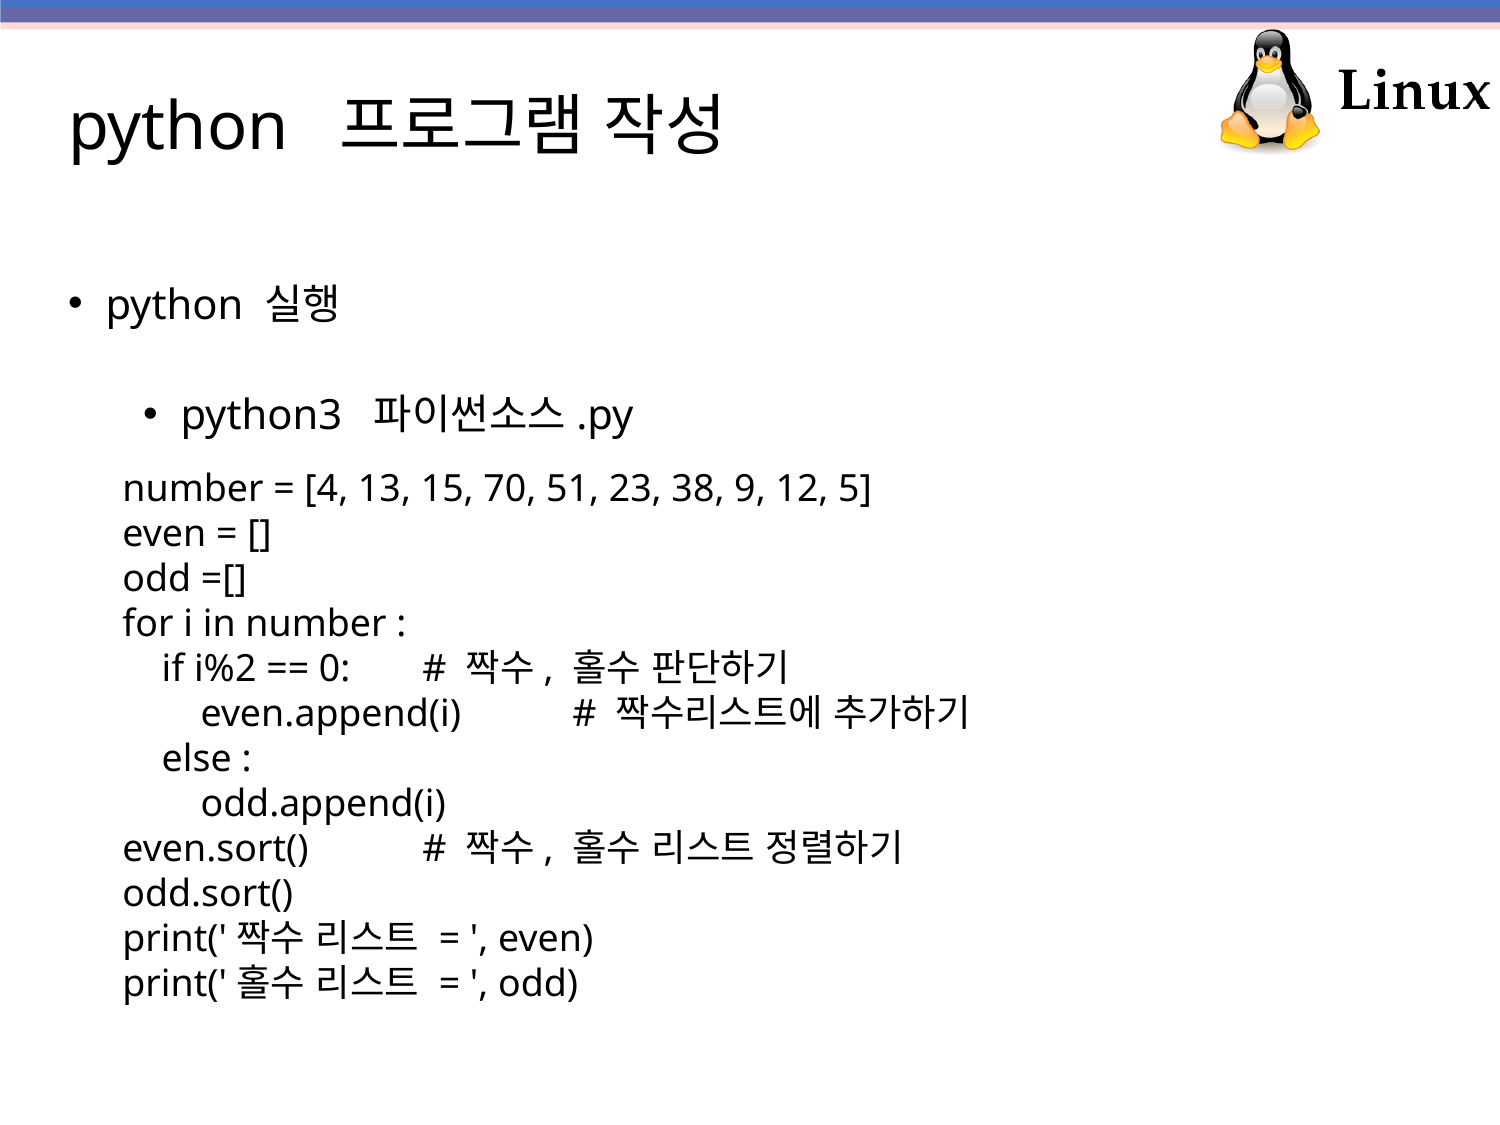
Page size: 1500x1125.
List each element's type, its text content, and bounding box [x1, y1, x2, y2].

text_box number = [4, 13, 15, 70, 51, 23, 38, 9, 12, 5] even = [] odd =[] for i in number : if i%2 == 0: # 짝수, 홀수 판단하기 even.append(i) # 짝수리스트에 추가하기 else : odd.append(i) even.sort() # 짝수, 홀수 리스트 정렬하기 odd.sort() print('짝수 리스트 = ', even) print('홀수 리스트 = ', odd) [107, 456, 987, 1011]
title python 프로그램 작성 [53, 59, 1436, 197]
list python 실행 python3 파이썬소스.py [53, 219, 1436, 1083]
picture [1210, 30, 1498, 162]
